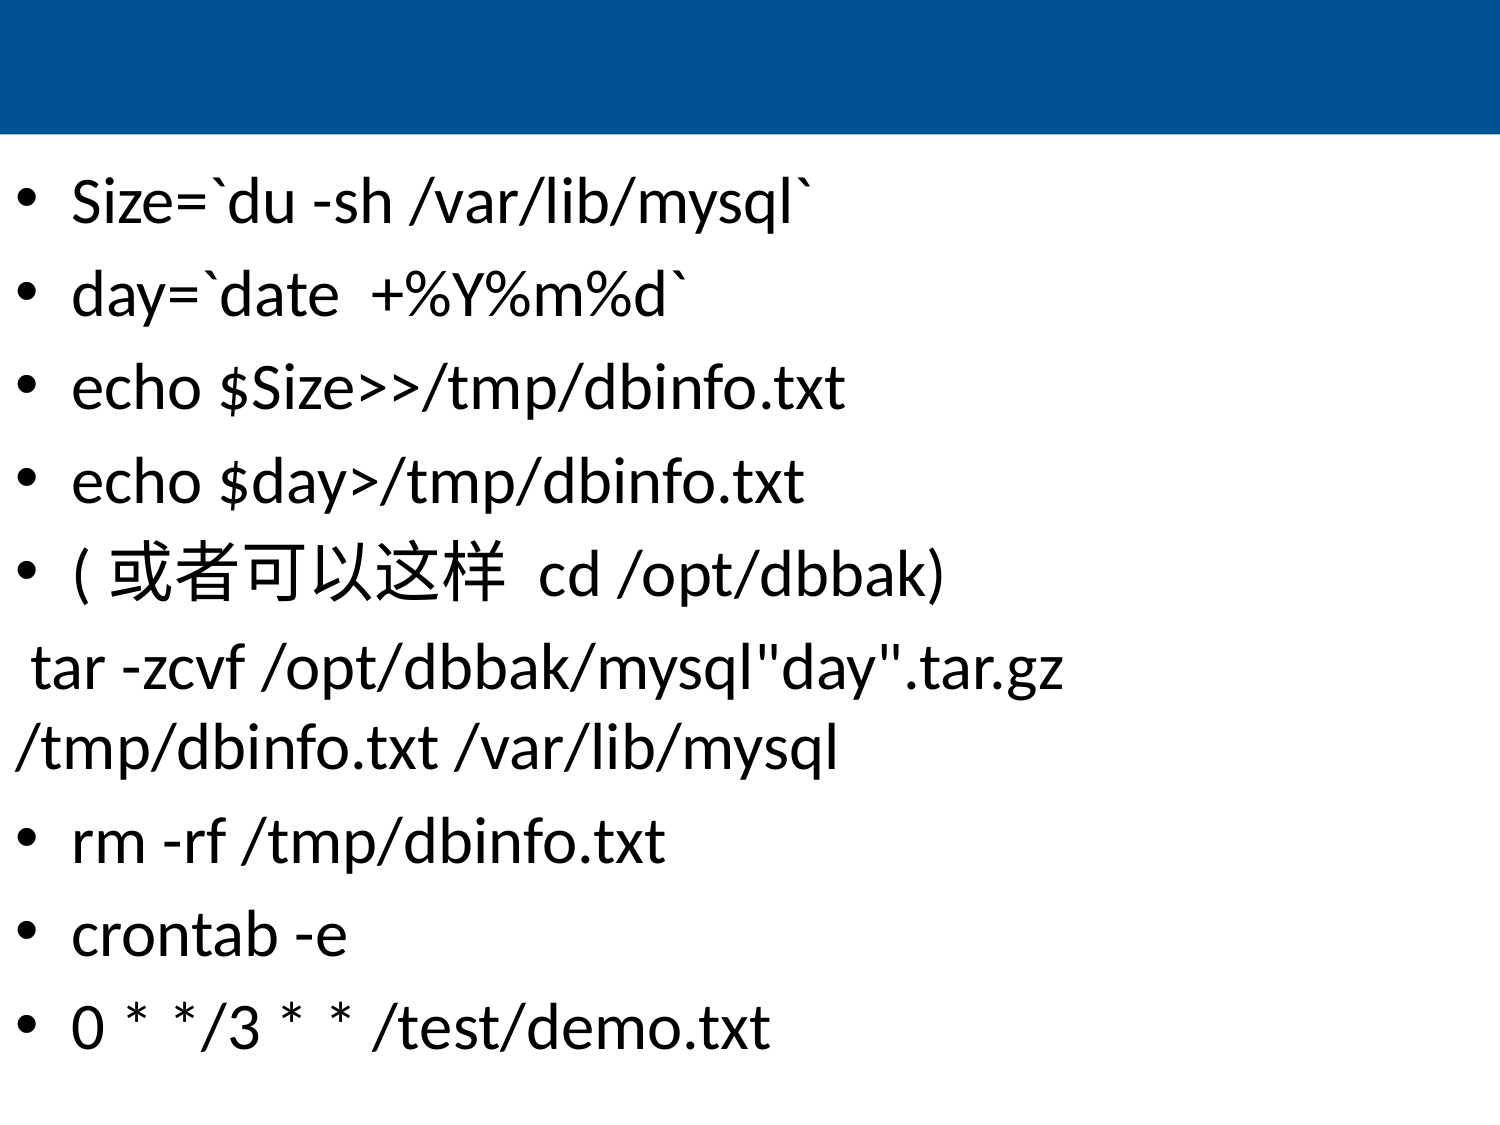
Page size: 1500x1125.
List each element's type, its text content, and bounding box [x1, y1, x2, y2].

list Size=`du -sh /var/lib/mysql` day=`date +%Y%m%d` echo $Size>>/tmp/dbinfo.txt echo $day>/tmp/dbinfo.txt (或者可以这样 cd /opt/dbbak) tar -zcvf /opt/dbbak/mysql"day".tar.gz /tmp/dbinfo.txt /var/lib/mysql rm -rf /tmp/dbinfo.txt crontab -e 0 * */3 * * /test/demo.txt [0, 149, 1500, 1125]
